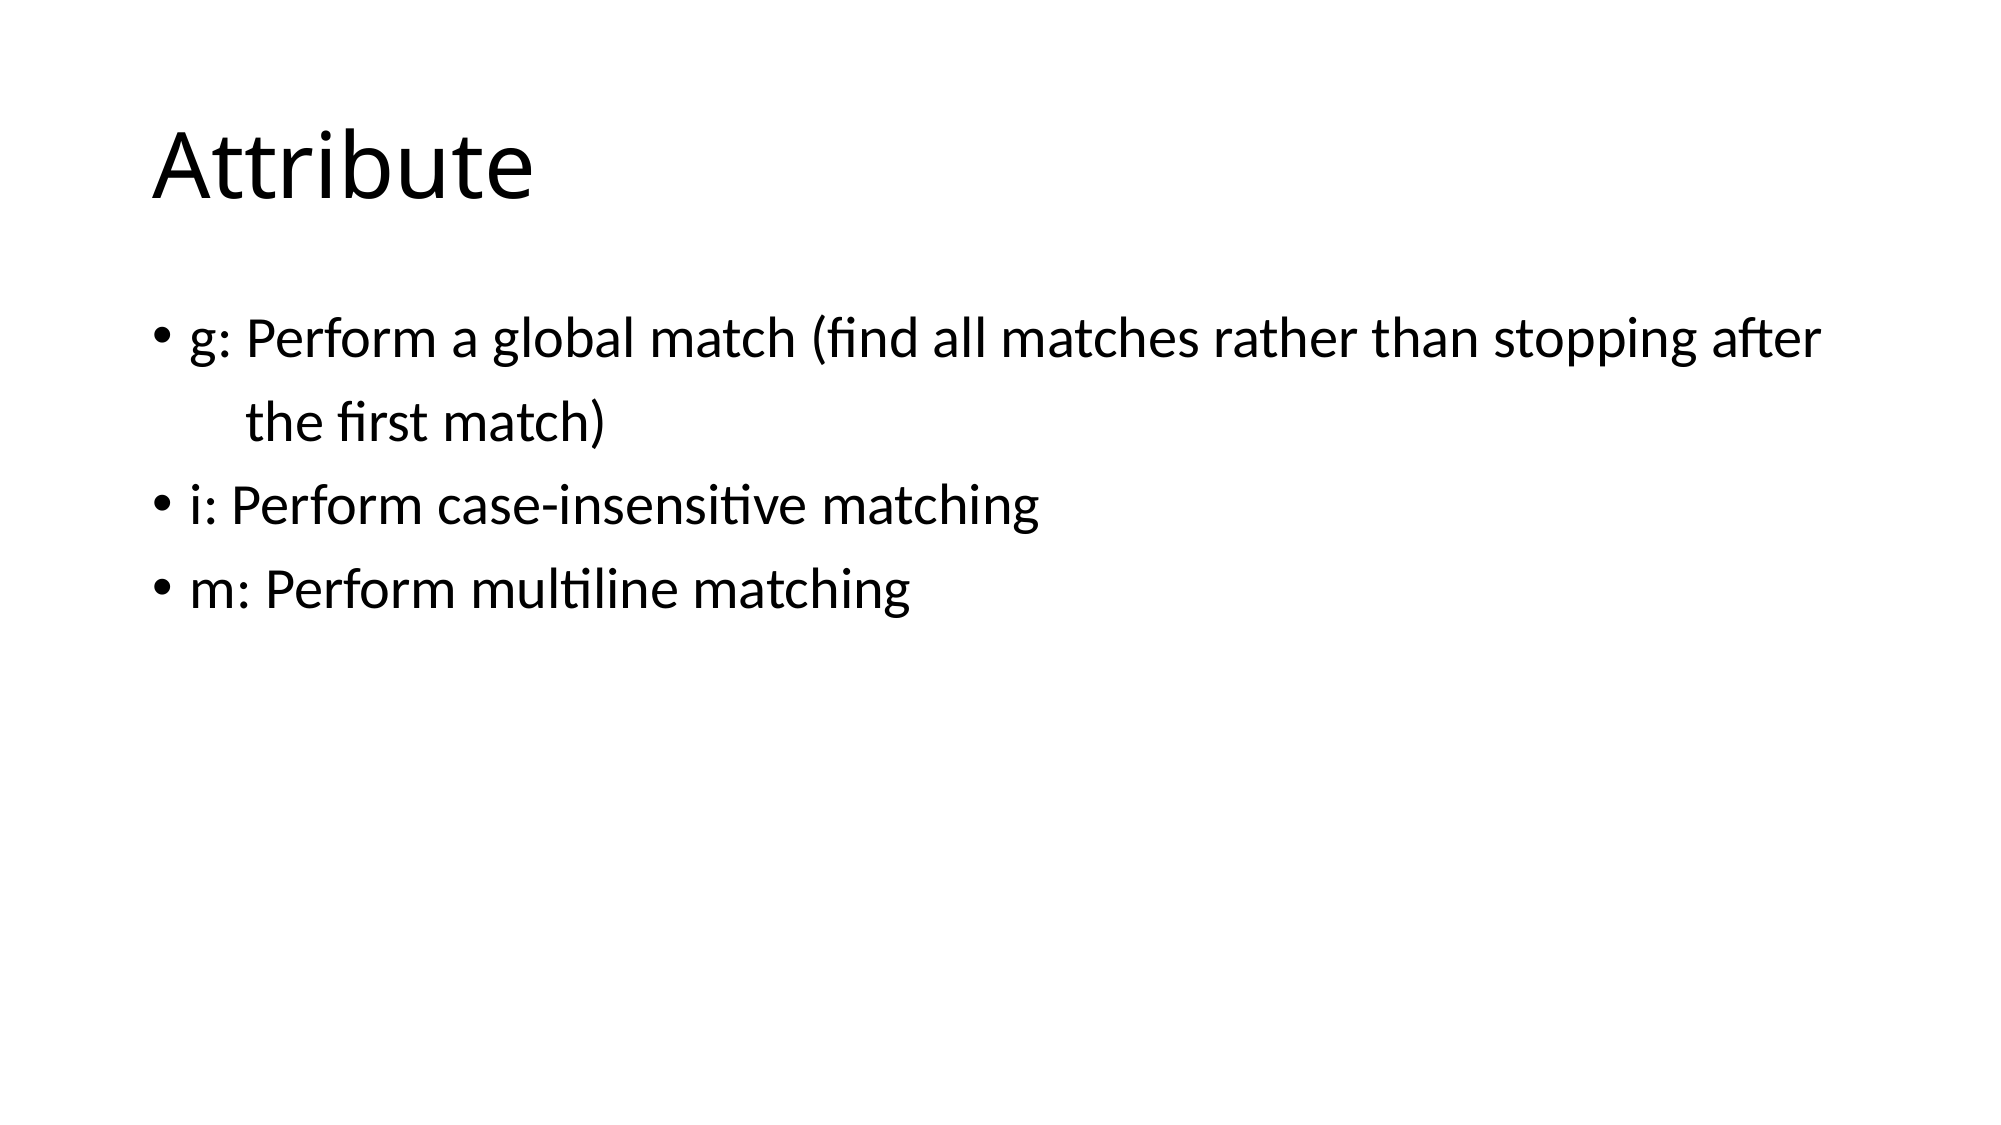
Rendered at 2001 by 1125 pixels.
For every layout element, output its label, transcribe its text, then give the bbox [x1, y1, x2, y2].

list g: Perform a global match (find all matches rather than stopping after the first match) i: Perform case-insensitive matching m: Perform multiline matching [137, 299, 1863, 1014]
title Attribute [137, 59, 1863, 278]
